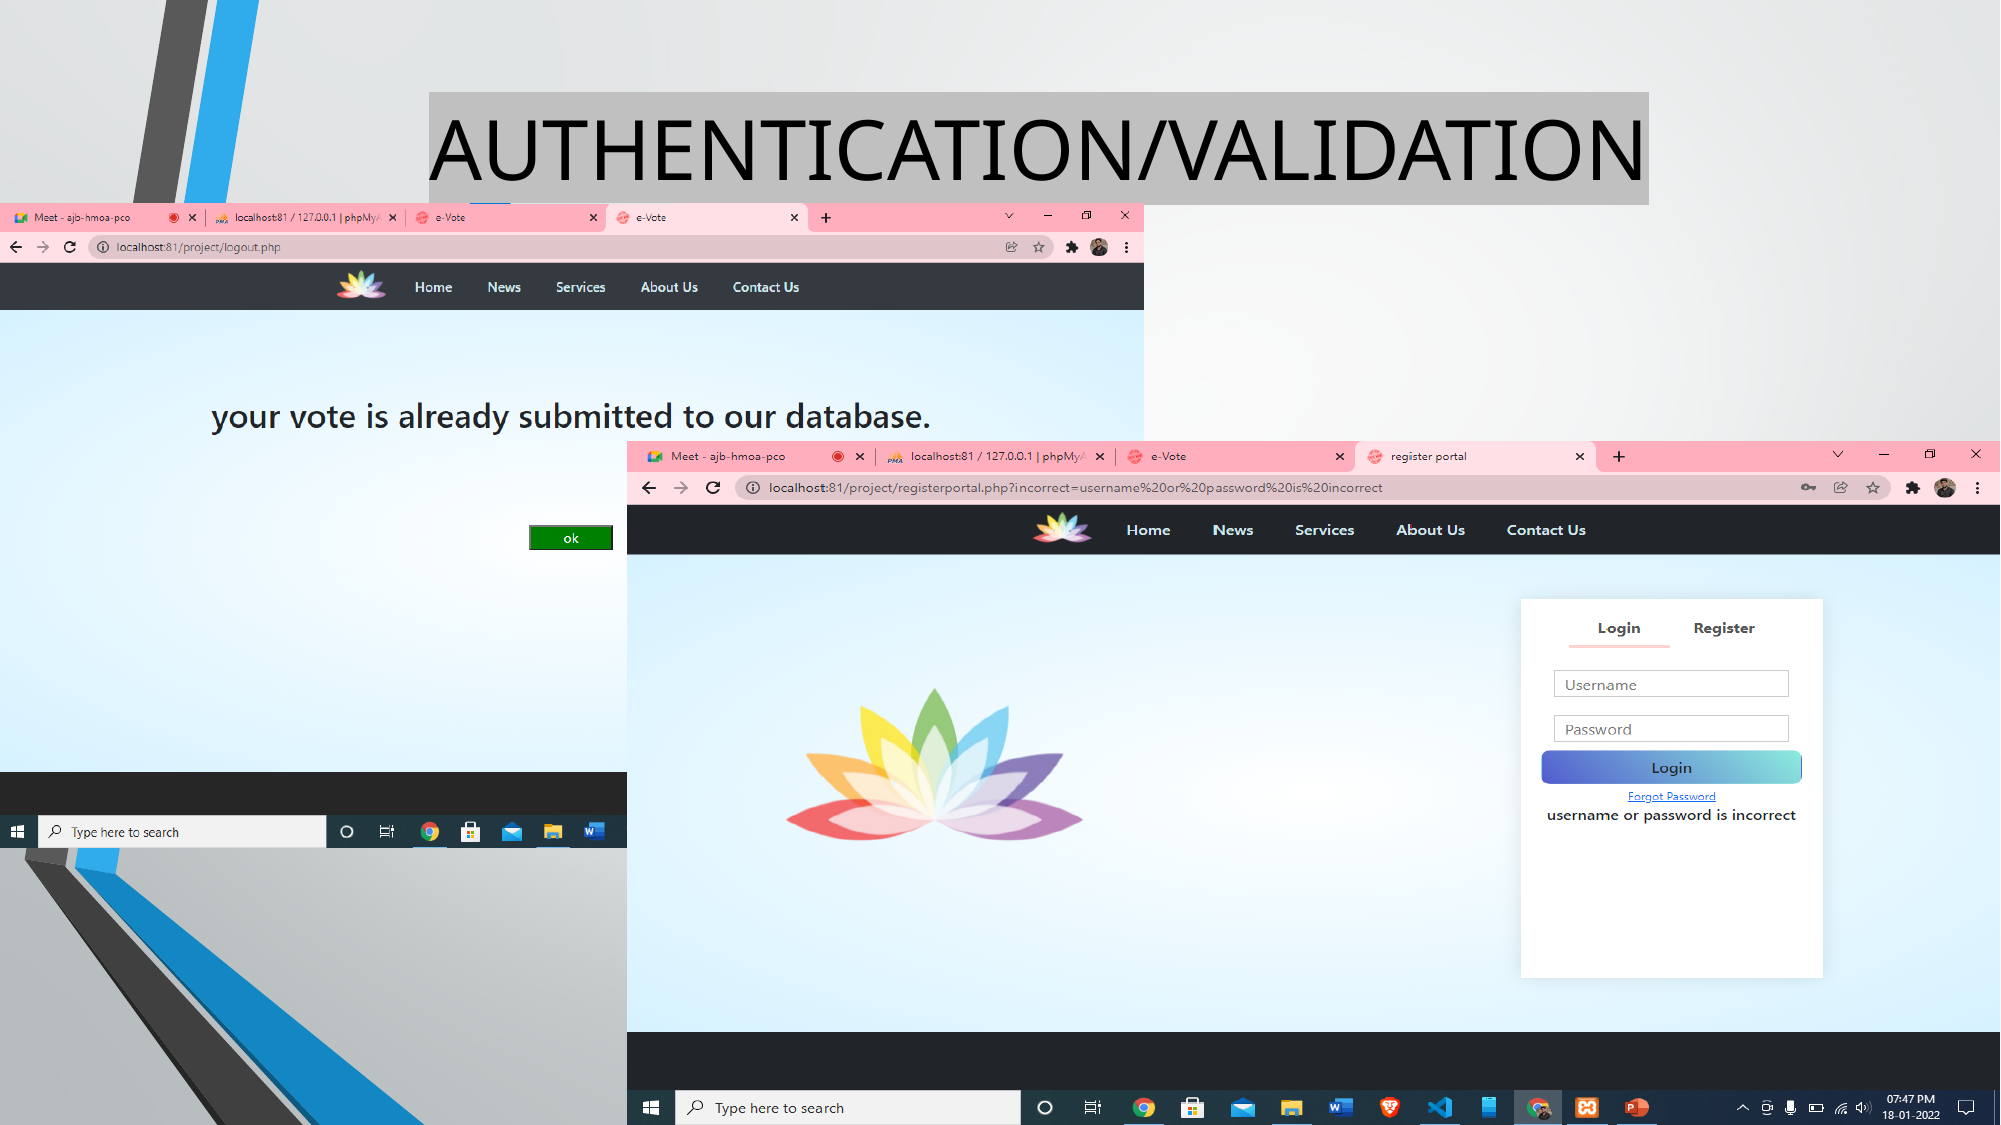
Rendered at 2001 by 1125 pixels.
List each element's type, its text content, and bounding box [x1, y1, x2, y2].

picture [626, 441, 2000, 1125]
title AUTHENTICATION/VALIDATION [217, 49, 1861, 246]
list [0, 203, 1145, 848]
